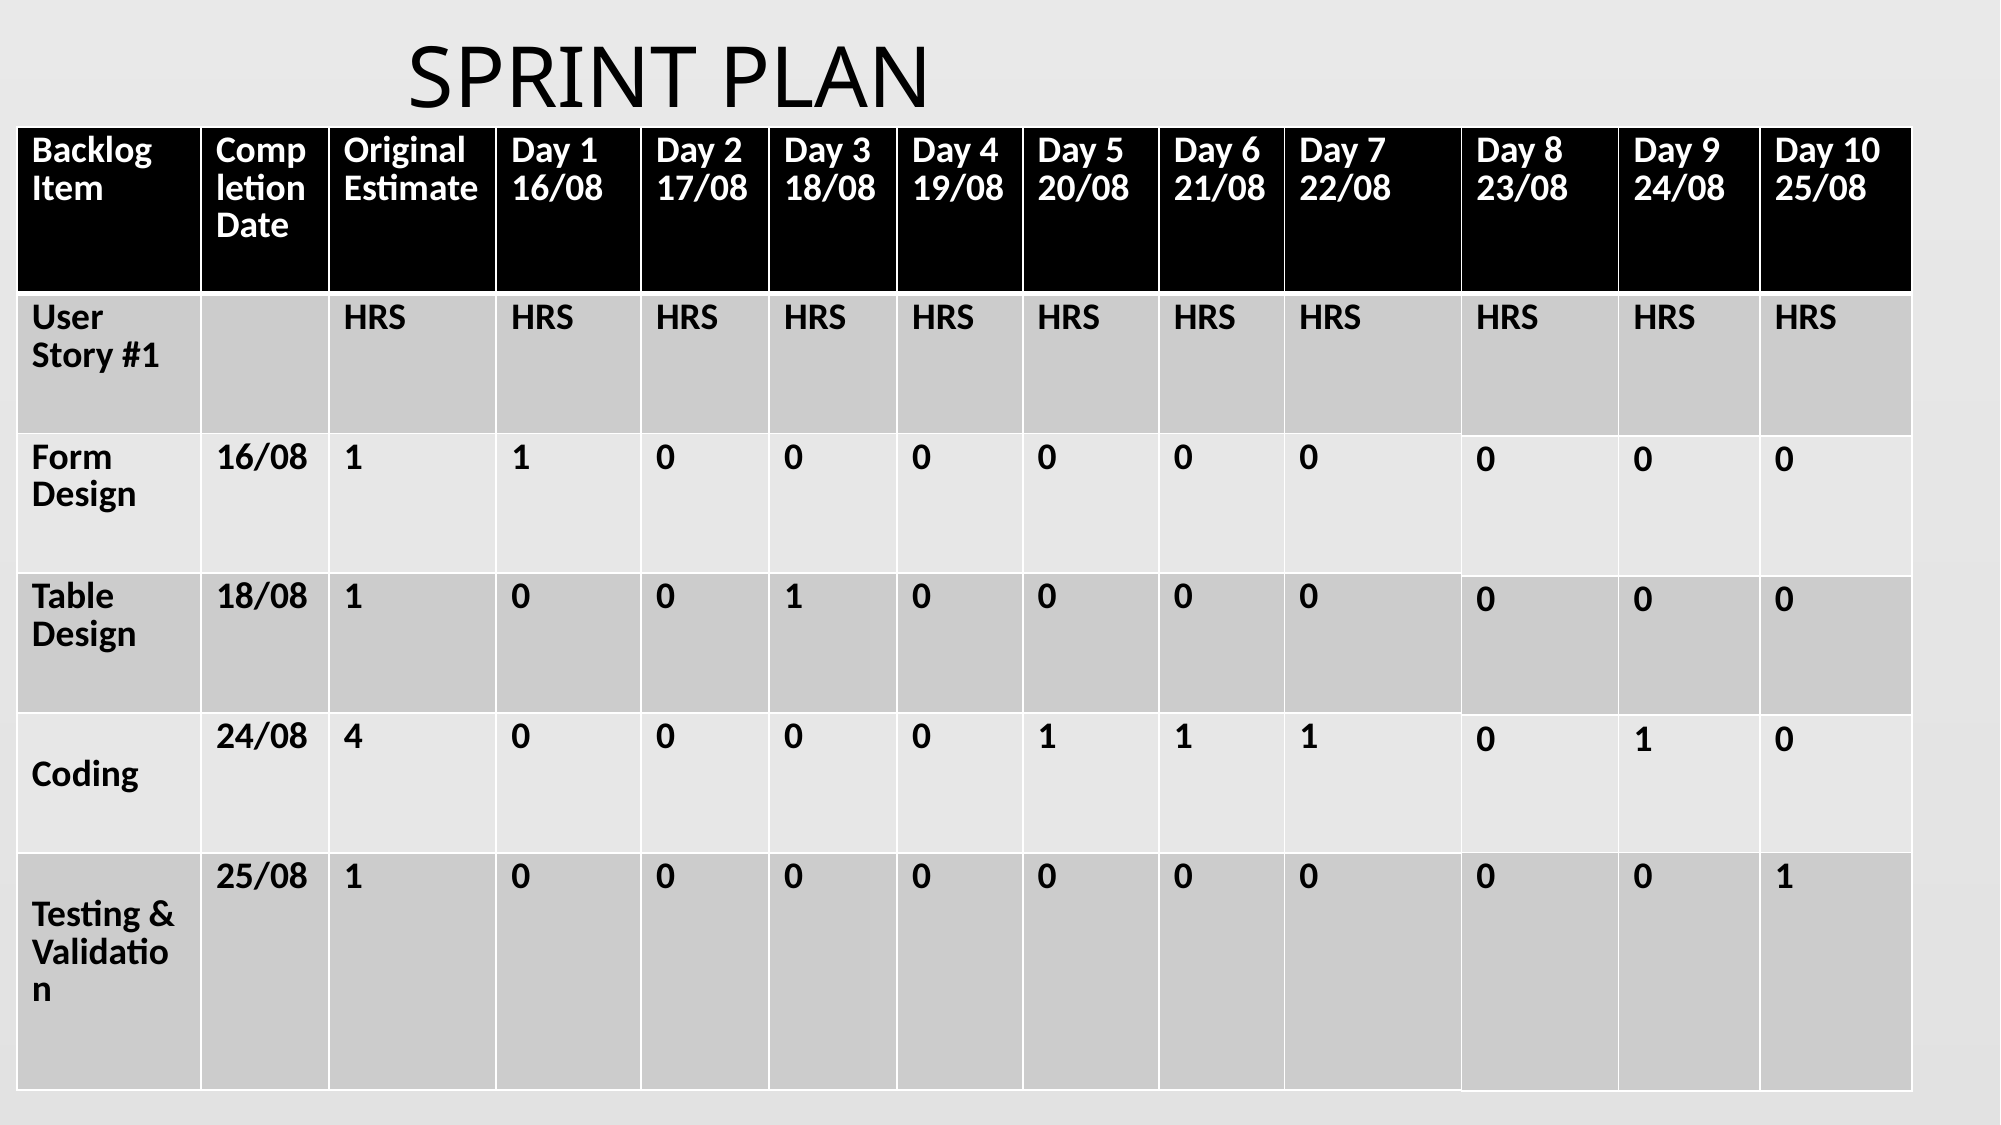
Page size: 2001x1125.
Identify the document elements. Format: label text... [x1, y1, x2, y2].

table_cell 0 [898, 434, 1022, 572]
table_cell 0 [1761, 716, 1911, 852]
table_cell 24/08 [202, 714, 328, 852]
table_cell HRS [1024, 296, 1158, 433]
table_cell 0 [1024, 574, 1158, 712]
table_header Day 7 22/08 [1285, 128, 1461, 291]
table_cell HRS [770, 296, 896, 433]
table_cell 0 [1160, 434, 1284, 572]
table_cell 0 [1619, 437, 1759, 575]
table_cell 0 [898, 574, 1022, 712]
table_cell 0 [1160, 854, 1284, 1089]
table_cell 0 [1619, 853, 1759, 1090]
table_cell 1 [1619, 716, 1759, 852]
table_header Day 4 19/08 [898, 128, 1022, 291]
table_cell 1 [770, 574, 896, 712]
table_header Day 2 17/08 [642, 128, 768, 291]
table_header Day 5 20/08 [1024, 128, 1158, 291]
table_cell 0 [1462, 853, 1618, 1090]
title SPRINT PLAN [84, 0, 1810, 126]
table_cell 0 [1285, 854, 1461, 1089]
table_cell 0 [770, 434, 896, 572]
table_cell 1 [1761, 853, 1911, 1090]
table_cell 4 [330, 714, 495, 852]
table_cell 18/08 [202, 574, 328, 712]
table_cell 0 [1024, 434, 1158, 572]
table_cell HRS [1761, 296, 1911, 435]
table_header Completion Date [202, 128, 328, 291]
table_cell 0 [497, 854, 640, 1089]
table_cell 0 [642, 574, 768, 712]
table_cell Testing & Validation [18, 854, 200, 1089]
table_cell 0 [642, 434, 768, 572]
table_cell 1 [330, 574, 495, 712]
table_cell 0 [770, 854, 896, 1089]
table_header Backlog Item [18, 128, 200, 291]
table_cell HRS [1160, 296, 1284, 433]
table_cell 1 [1024, 714, 1158, 852]
table_cell 16/08 [202, 434, 328, 572]
table_cell 1 [1160, 714, 1284, 852]
table_header Day 9 24/08 [1619, 128, 1759, 291]
table_cell 1 [1285, 714, 1461, 852]
table_cell 0 [1285, 434, 1461, 572]
table_cell 0 [898, 714, 1022, 852]
table_cell Coding [18, 714, 200, 852]
table_cell 1 [497, 434, 640, 572]
table_cell User Story #1 [18, 296, 200, 433]
table_cell HRS [1619, 296, 1759, 435]
table_cell 1 [330, 434, 495, 572]
table_cell HRS [1285, 296, 1461, 433]
table_cell 0 [1462, 716, 1618, 852]
table_header Original Estimate [330, 128, 495, 291]
table_cell 0 [1761, 437, 1911, 575]
table_cell 25/08 [202, 854, 328, 1089]
table_header Day 8 23/08 [1462, 128, 1618, 291]
table_cell 0 [497, 714, 640, 852]
table_cell 0 [770, 714, 896, 852]
table_cell 0 [1462, 577, 1618, 714]
table_cell 0 [497, 574, 640, 712]
table_cell HRS [1462, 296, 1618, 435]
table_cell 0 [1619, 577, 1759, 714]
table_cell HRS [330, 296, 495, 433]
table_cell 0 [642, 714, 768, 852]
table_cell HRS [898, 296, 1022, 433]
table_cell Table Design [18, 574, 200, 712]
table_cell 0 [1285, 574, 1461, 712]
table_cell 0 [1160, 574, 1284, 712]
table_cell HRS [497, 296, 640, 433]
table_header Day 6 21/08 [1160, 128, 1284, 291]
table_header Day 10 25/08 [1761, 128, 1911, 291]
table_cell 0 [1462, 437, 1618, 575]
table_cell 1 [330, 854, 495, 1089]
table_cell 0 [898, 854, 1022, 1089]
table_cell HRS [642, 296, 768, 433]
table_cell 0 [642, 854, 768, 1089]
table_cell 0 [1024, 854, 1158, 1089]
table_cell Form Design [18, 434, 200, 572]
table_cell [202, 296, 328, 433]
table_header Day 3 18/08 [770, 128, 896, 291]
table_header Day 1 16/08 [497, 128, 640, 291]
table_cell 0 [1761, 577, 1911, 714]
